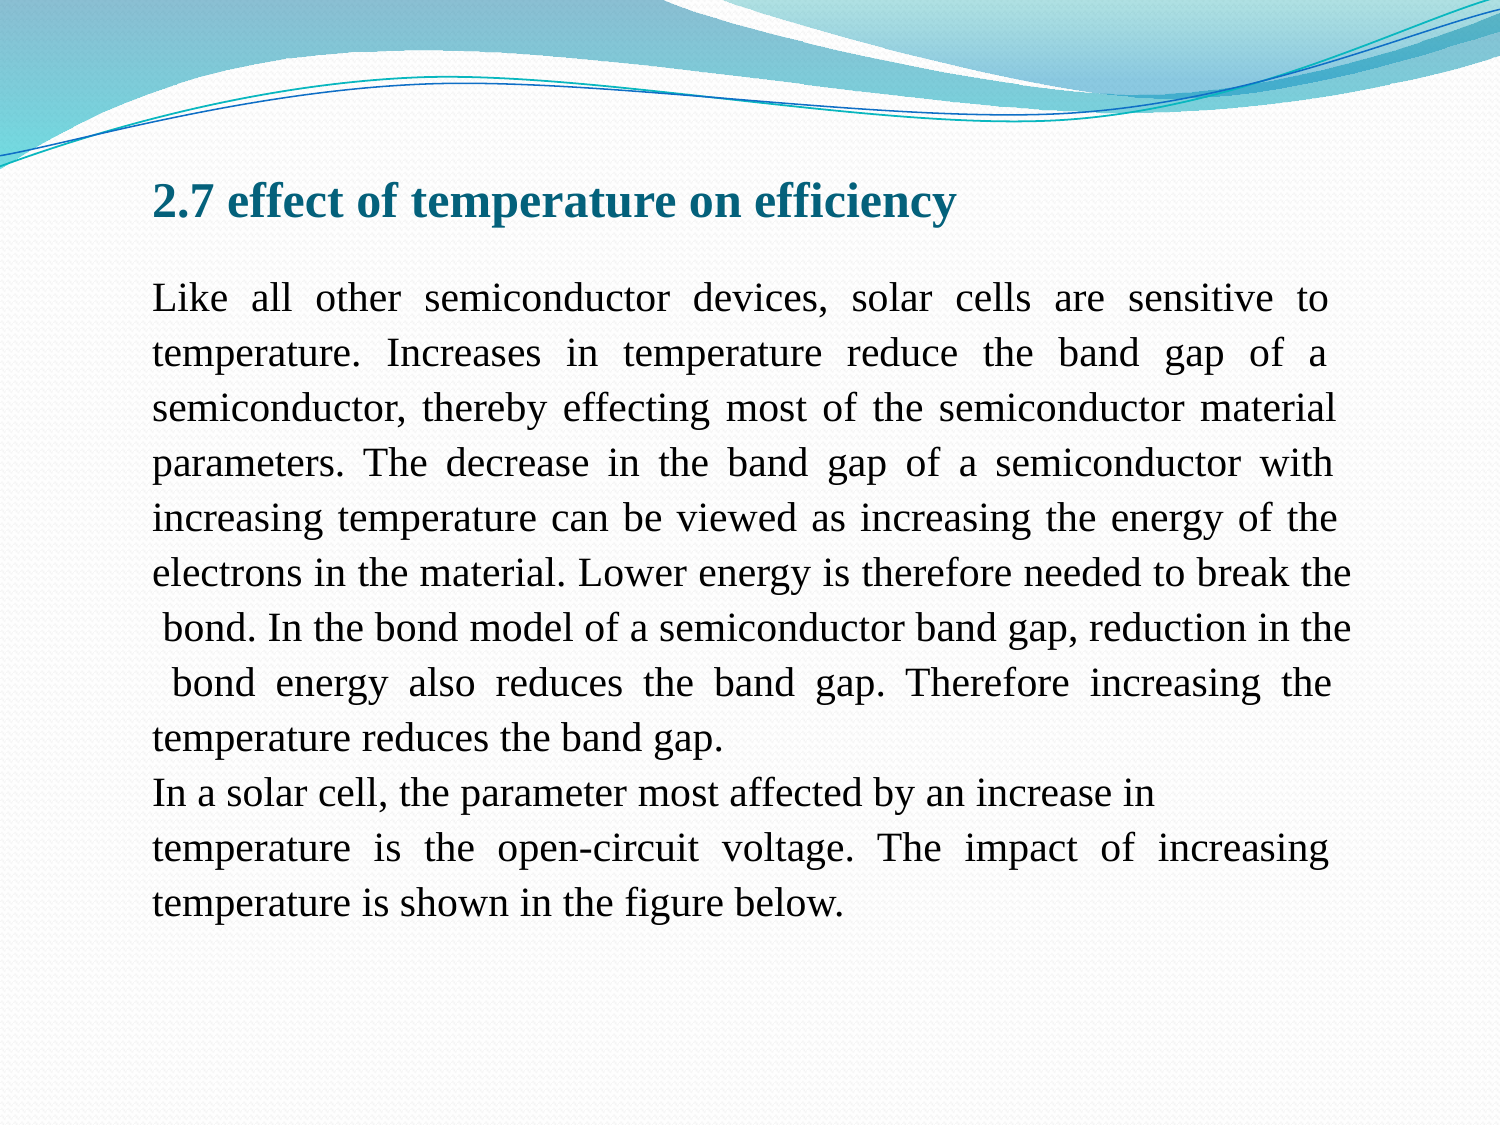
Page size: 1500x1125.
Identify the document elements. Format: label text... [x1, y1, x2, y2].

title 2.7 effect of temperature on efficiency [150, 37, 960, 228]
text_box Like all other semiconductor devices, solar cells are sensitive to temperature. Increases in temperature reduce the band gap of a semiconductor, thereby effecting most of the semiconductor material parameters. The decrease in the band gap of a semiconductor with increasing temperature can be viewed as increasing the energy of the electrons in the material. Lower energy is therefore needed to break the bond. In the bond model of a semiconductor band gap, reduction in the bond energy also reduces the band gap. Therefore increasing the temperature reduces the band gap. In a solar cell, the parameter most affected by an increase in temperature is the open-circuit voltage. The impact of increasing temperature is shown in the figure below. [150, 262, 1354, 925]
